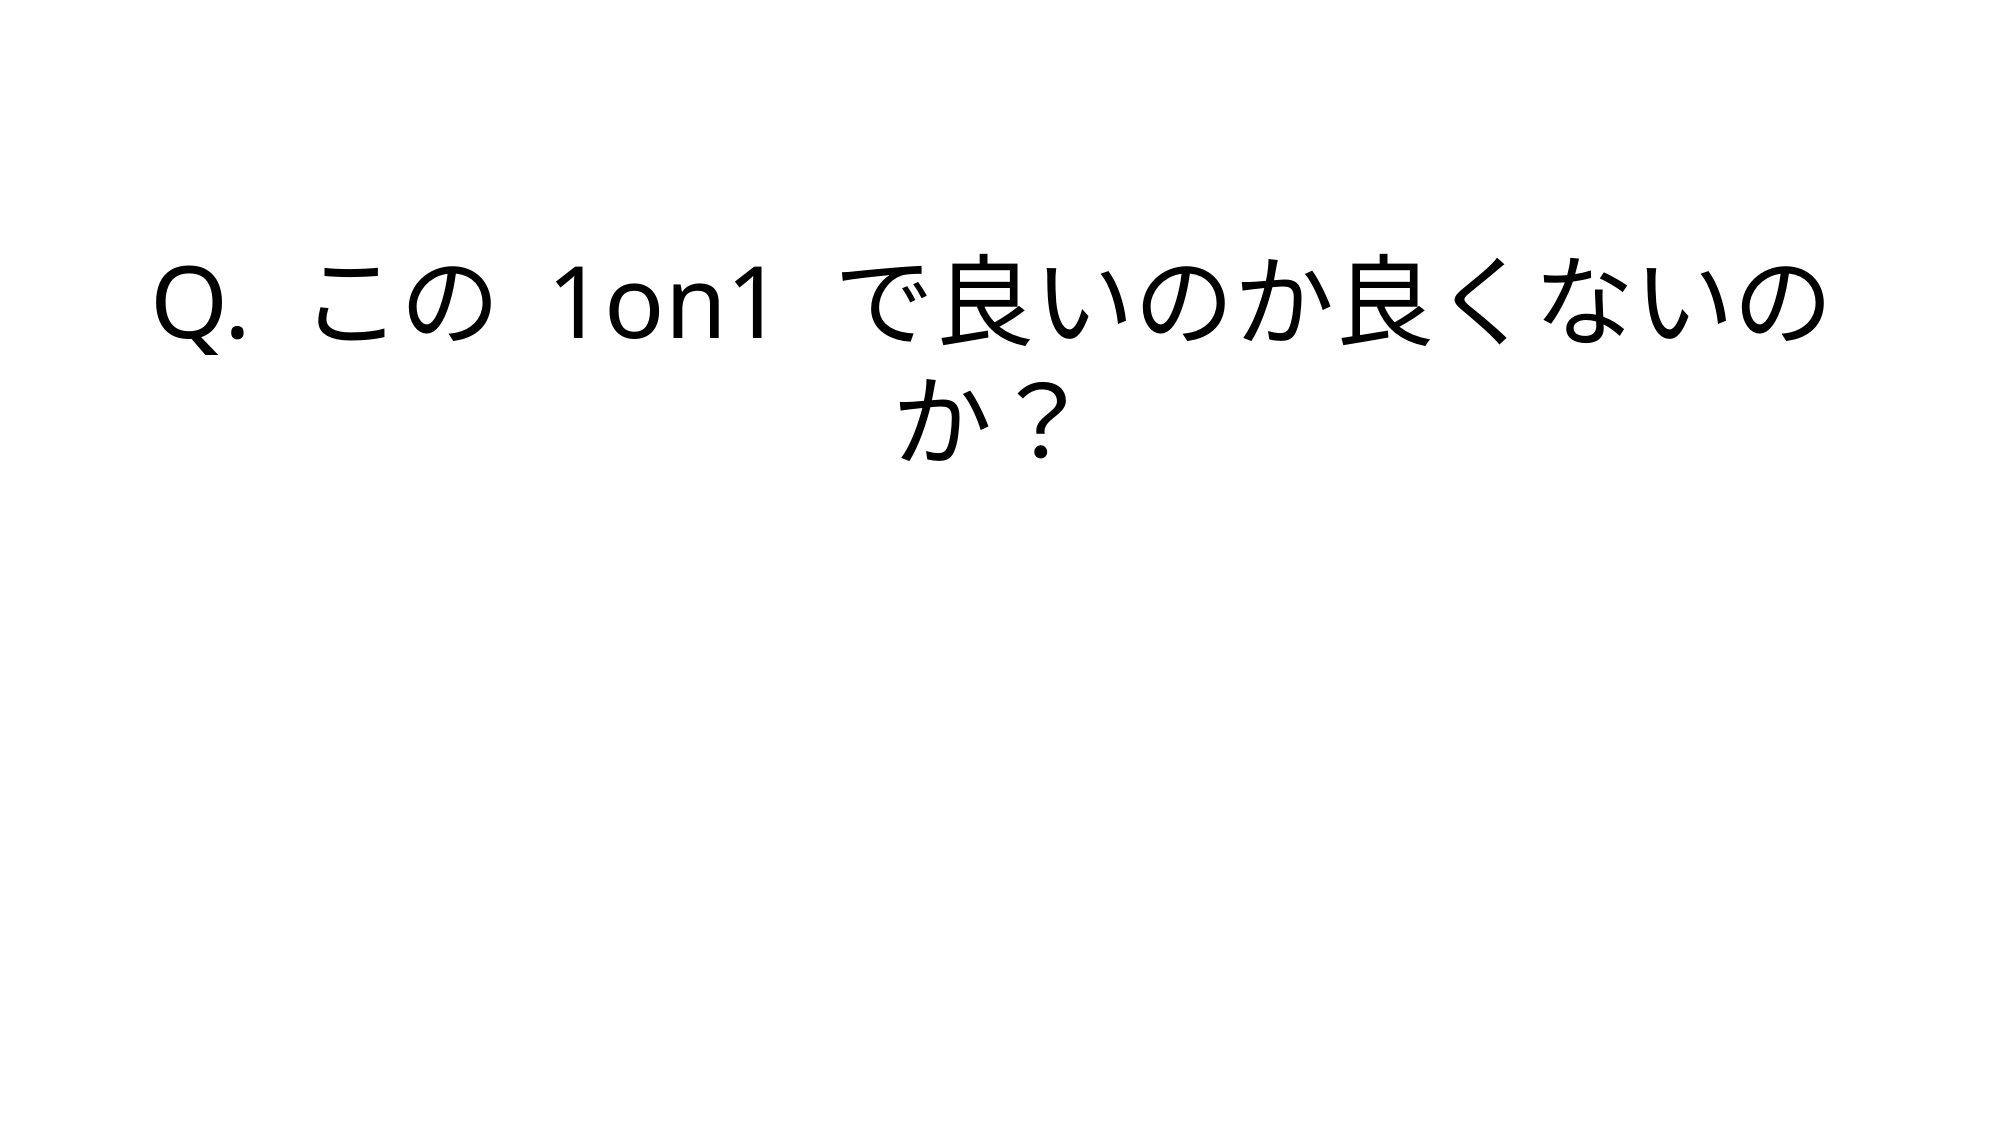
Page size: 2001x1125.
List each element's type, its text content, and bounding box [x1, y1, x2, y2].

text_box Q. この 1on1 で良いのか良くないのか？ [68, 231, 1916, 486]
